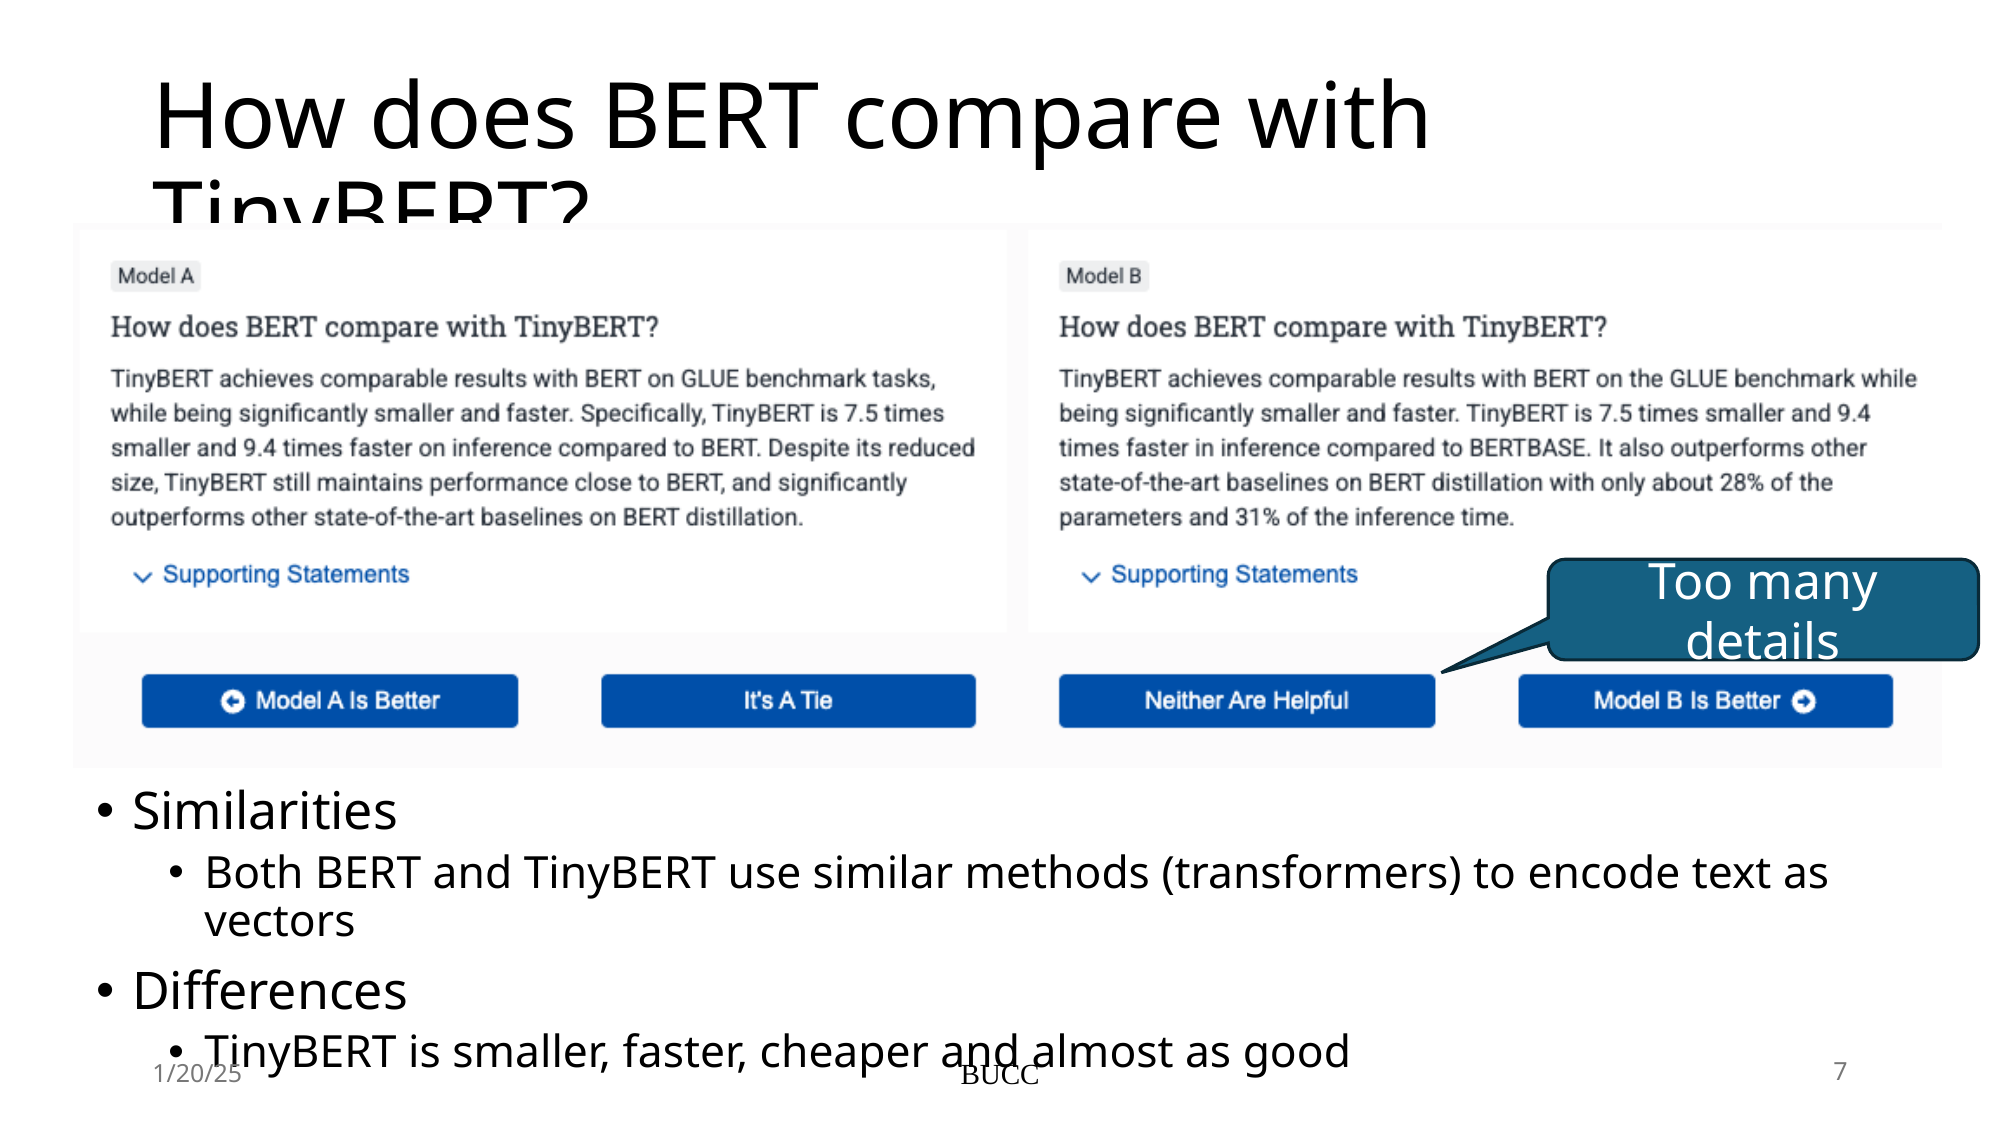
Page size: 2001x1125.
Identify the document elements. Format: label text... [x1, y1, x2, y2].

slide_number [137, 1042, 588, 1103]
footer BUCC [662, 1042, 1338, 1103]
title How does BERT compare with TinyBERT? [137, 59, 1863, 222]
slide_number 7 [1412, 1042, 1863, 1103]
text_box Too many details [1942, 557, 1981, 662]
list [72, 222, 1942, 768]
list Similarities Both BERT and TinyBERT use similar methods (transformers) to encode text as vectors Differences TinyBERT is smaller, faster, cheaper and almost as good [81, 777, 1932, 1089]
